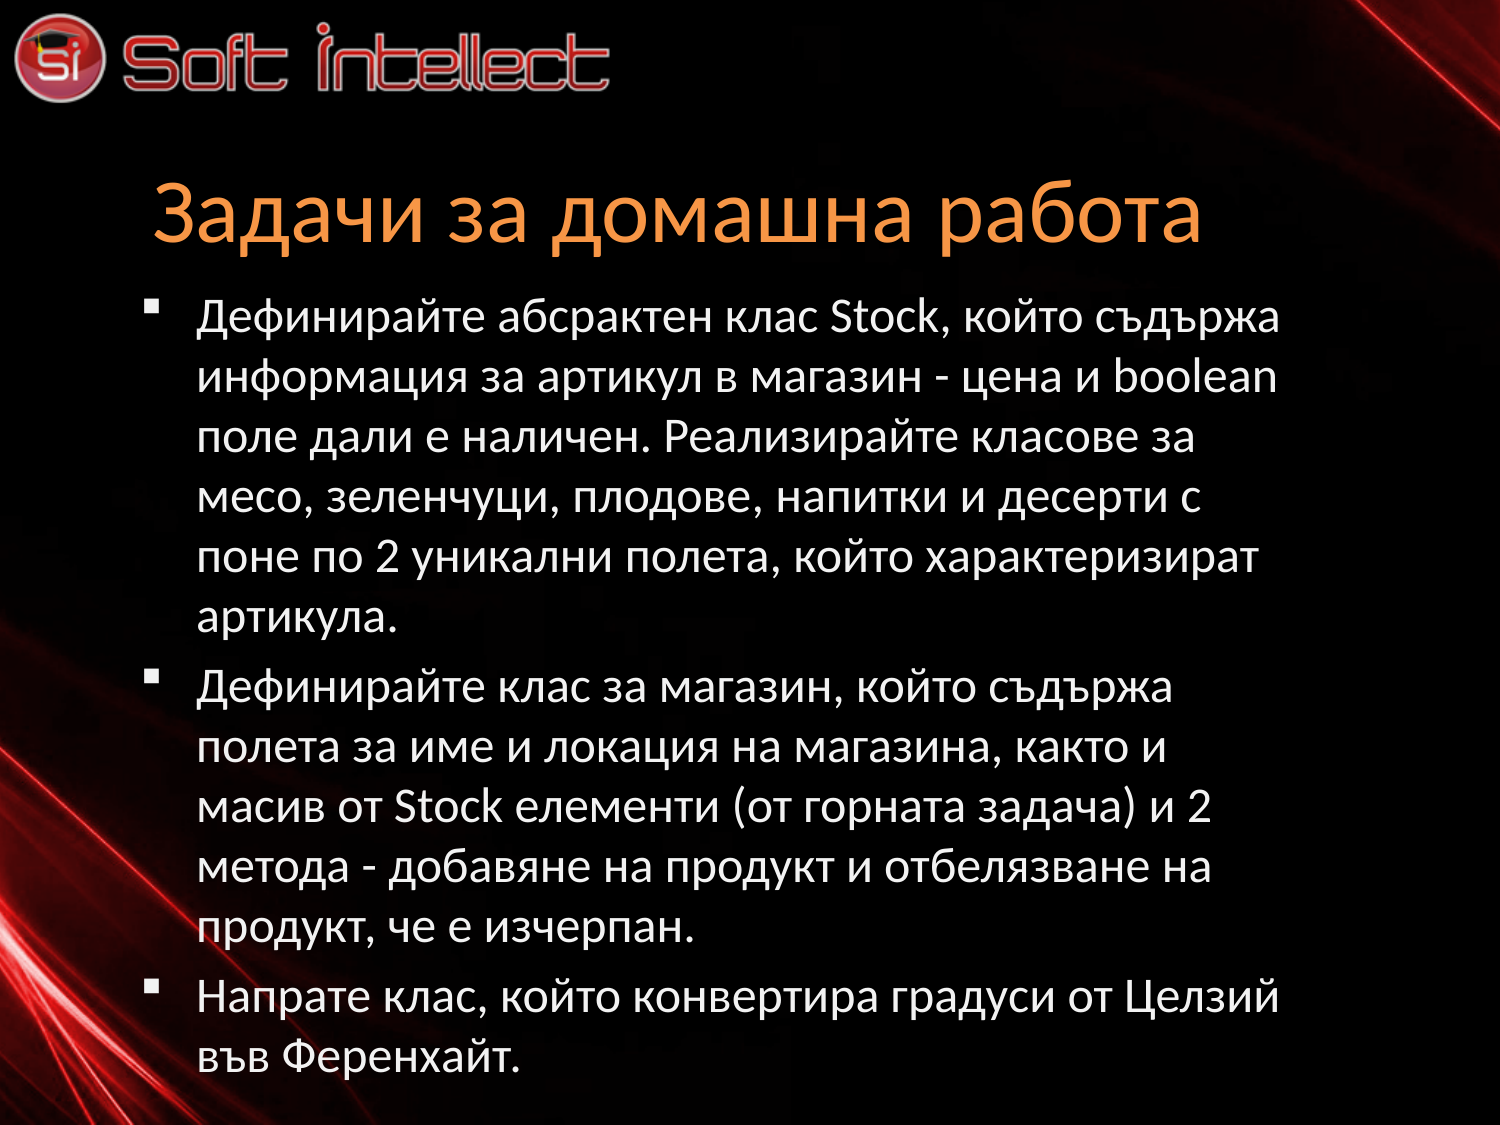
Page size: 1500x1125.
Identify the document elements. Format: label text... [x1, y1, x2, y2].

list Дефинирайте абсрактен клас Stock, който съдържа информация за артикул в магазин - цена и boolean поле дали е наличен. Реализирайте класове за месо, зеленчуци, плодове, напитки и десерти с поне по 2 уникални полета, който характеризират артикула. Дефинирайте клас за магазин, който съдържа полета за име и локация на магазина, както и масив от Stock елементи (от горната задача) и 2 метода - добавяне на продукт и отбелязване на продукт, че е изчерпан. Напрате клас, който конвертира градуси от Целзий във Ференхайт. [125, 275, 1313, 1075]
picture [0, 0, 1500, 1125]
title Задачи за домашна работа [137, 112, 1488, 300]
